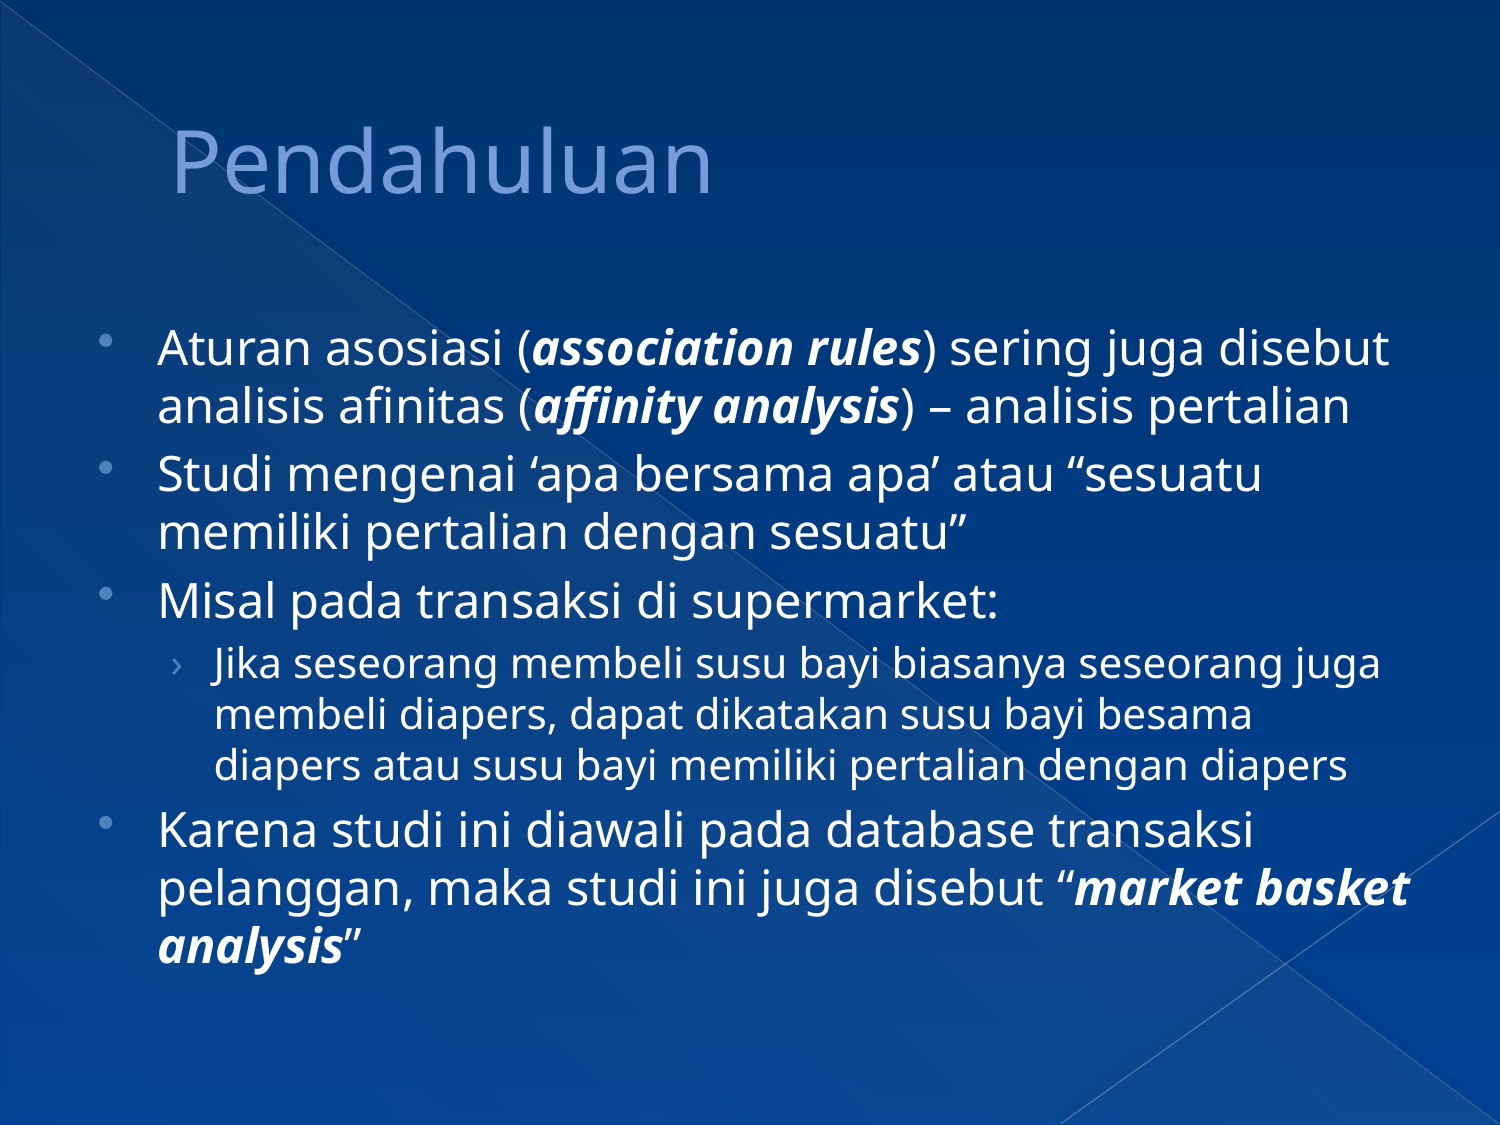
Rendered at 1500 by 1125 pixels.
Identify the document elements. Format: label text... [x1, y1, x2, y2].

title Pendahuluan [75, 43, 1425, 274]
list Aturan asosiasi (association rules) sering juga disebut analisis afinitas (affinity analysis) – analisis pertalian Studi mengenai ‘apa bersama apa’ atau “sesuatu memiliki pertalian dengan sesuatu” Misal pada transaksi di supermarket: Jika seseorang membeli susu bayi biasanya seseorang juga membeli diapers, dapat dikatakan susu bayi besama diapers atau susu bayi memiliki pertalian dengan diapers Karena studi ini diawali pada database transaksi pelanggan, maka studi ini juga disebut “market basket analysis” [75, 308, 1425, 1059]
